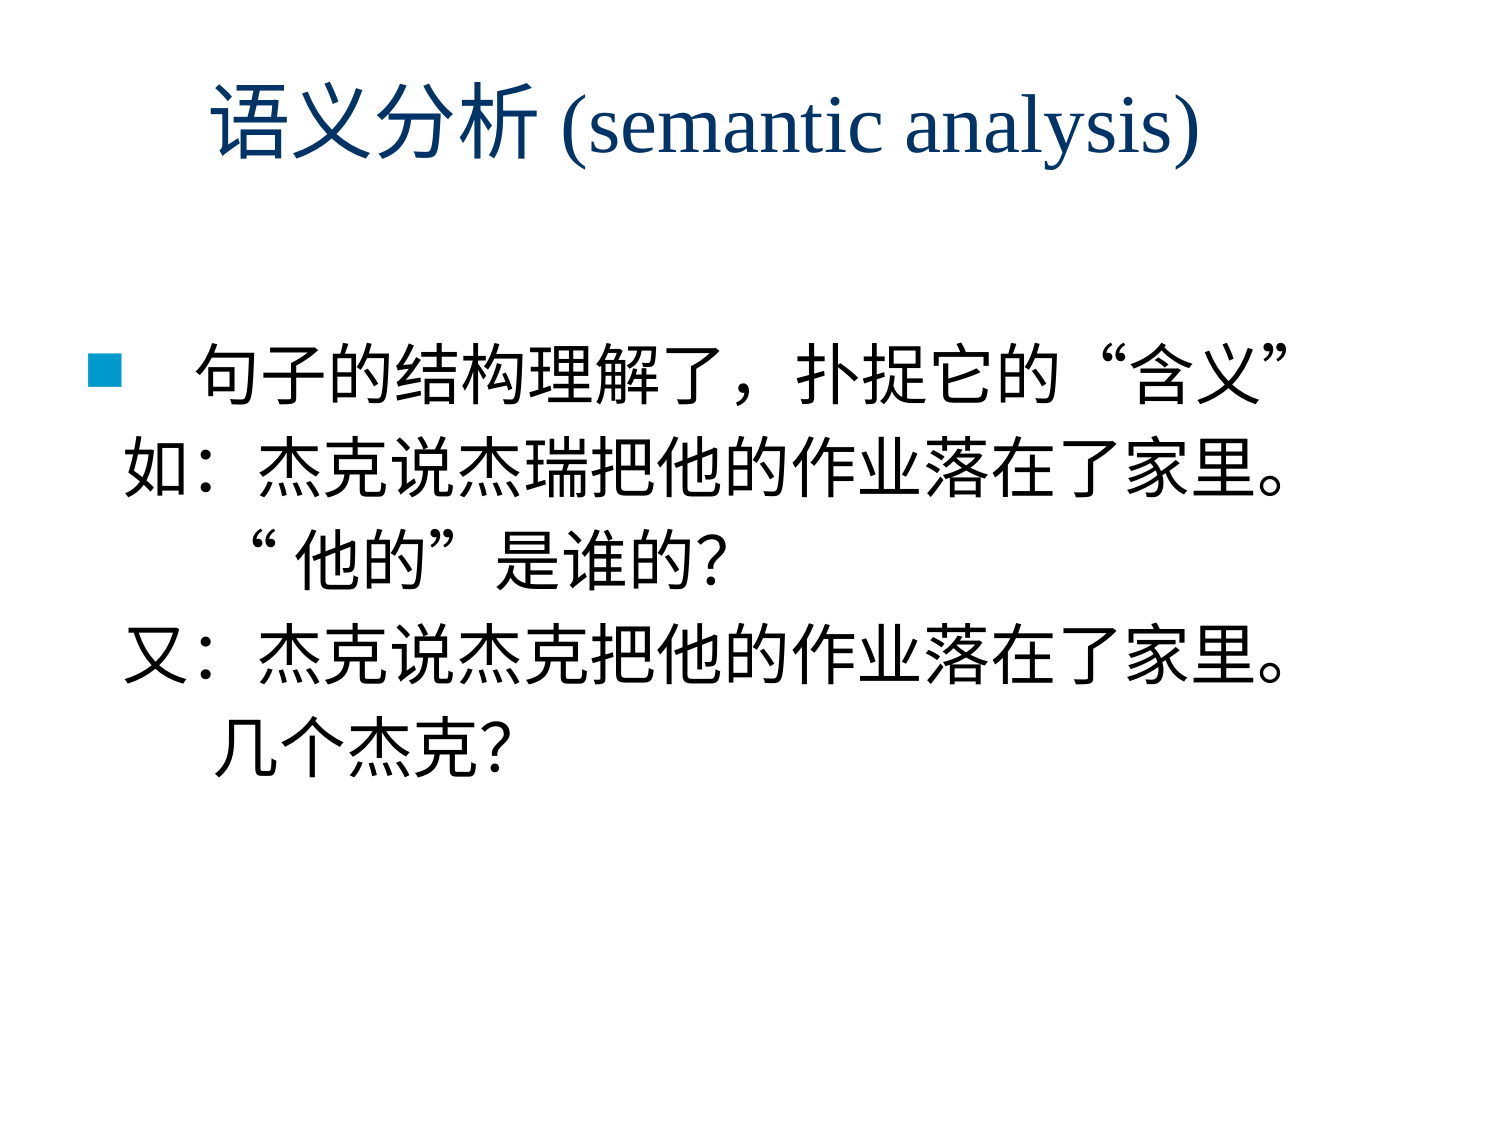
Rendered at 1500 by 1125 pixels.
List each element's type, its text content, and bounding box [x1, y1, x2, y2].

list 句子的结构理解了，扑捉它的“含义” 如：杰克说杰瑞把他的作业落在了家里。 “他的”是谁的？ 又：杰克说杰克把他的作业落在了家里。 几个杰克？ [76, 324, 1468, 1001]
title 语义分析(semantic analysis) [192, 74, 1468, 263]
